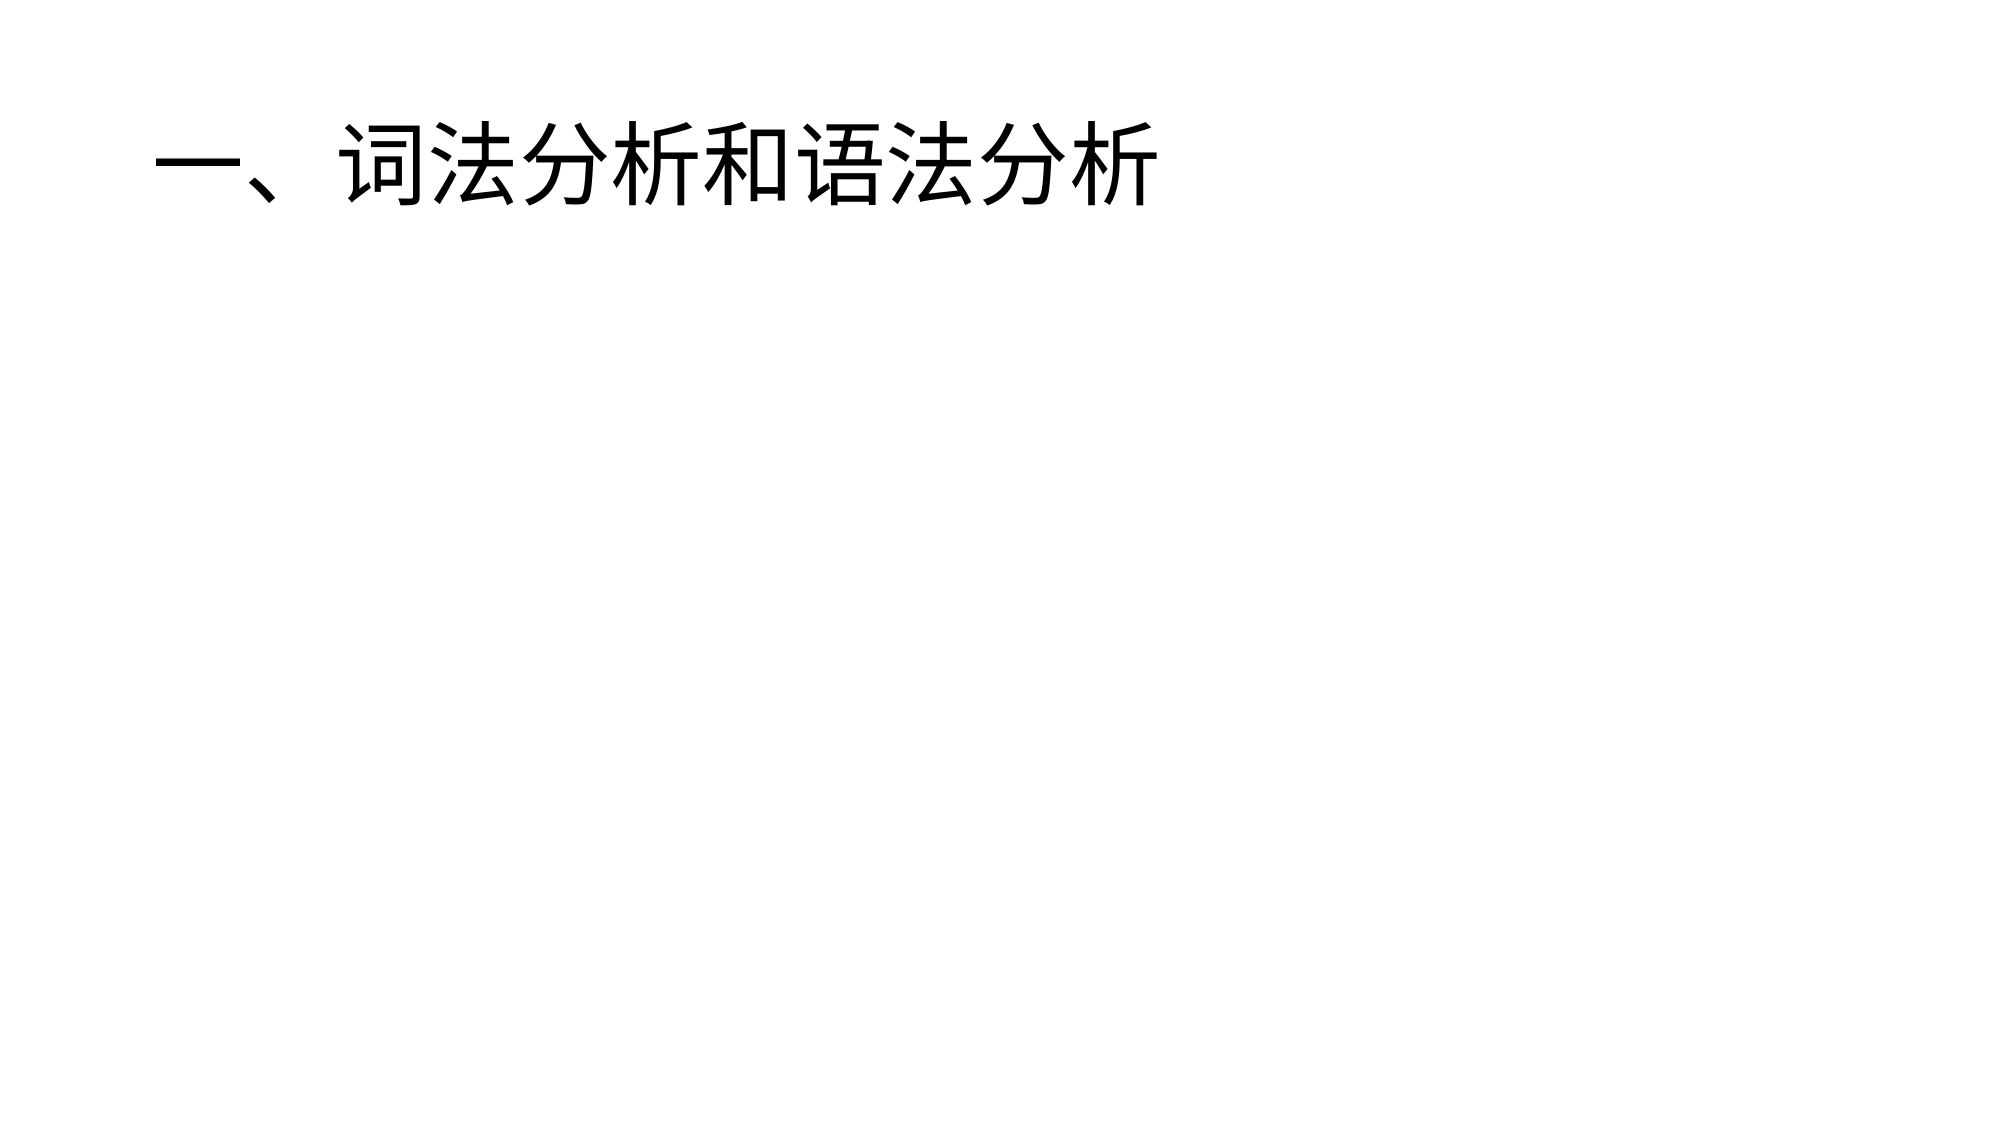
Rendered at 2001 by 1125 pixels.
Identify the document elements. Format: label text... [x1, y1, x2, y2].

title 一、词法分析和语法分析 [137, 59, 1863, 278]
